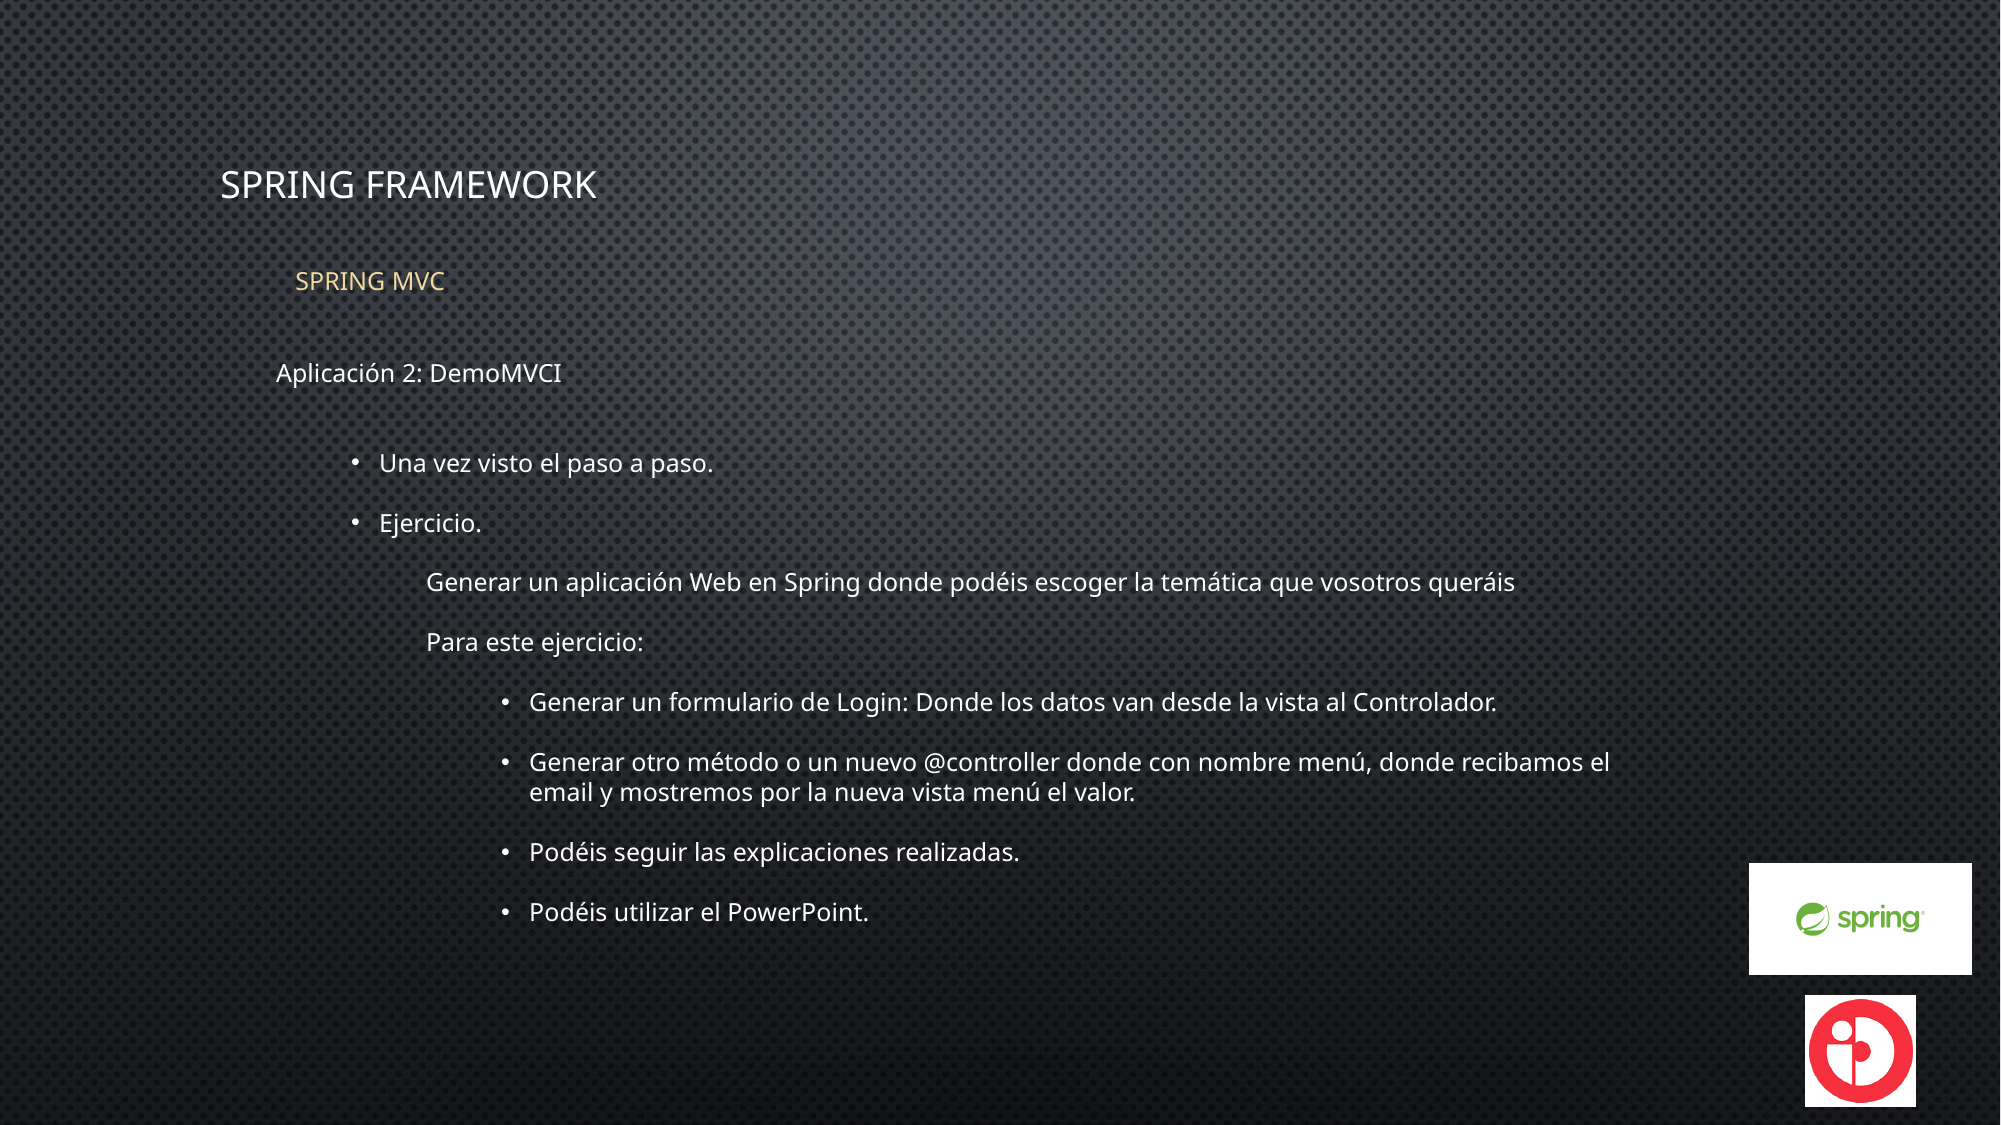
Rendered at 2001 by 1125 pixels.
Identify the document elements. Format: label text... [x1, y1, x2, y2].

text_box SPRING FRAMEWORK SPRING MVC [205, 153, 1696, 483]
picture [1749, 863, 1972, 975]
picture [1804, 995, 1917, 1107]
text_box Aplicación 2: DemoMVCI Una vez visto el paso a paso. Ejercicio. Generar un aplicación Web en Spring donde podéis escoger la temática que vosotros queráis Para este ejercicio: Generar un formulario de Login: Donde los datos van desde la vista al Controlador. Generar otro método o un nuevo @controller donde con nombre menú, donde recibamos el email y mostremos por la nueva vista menú el valor. Podéis seguir las explicaciones realizadas. Podéis utilizar el PowerPoint. [186, 320, 1676, 1125]
